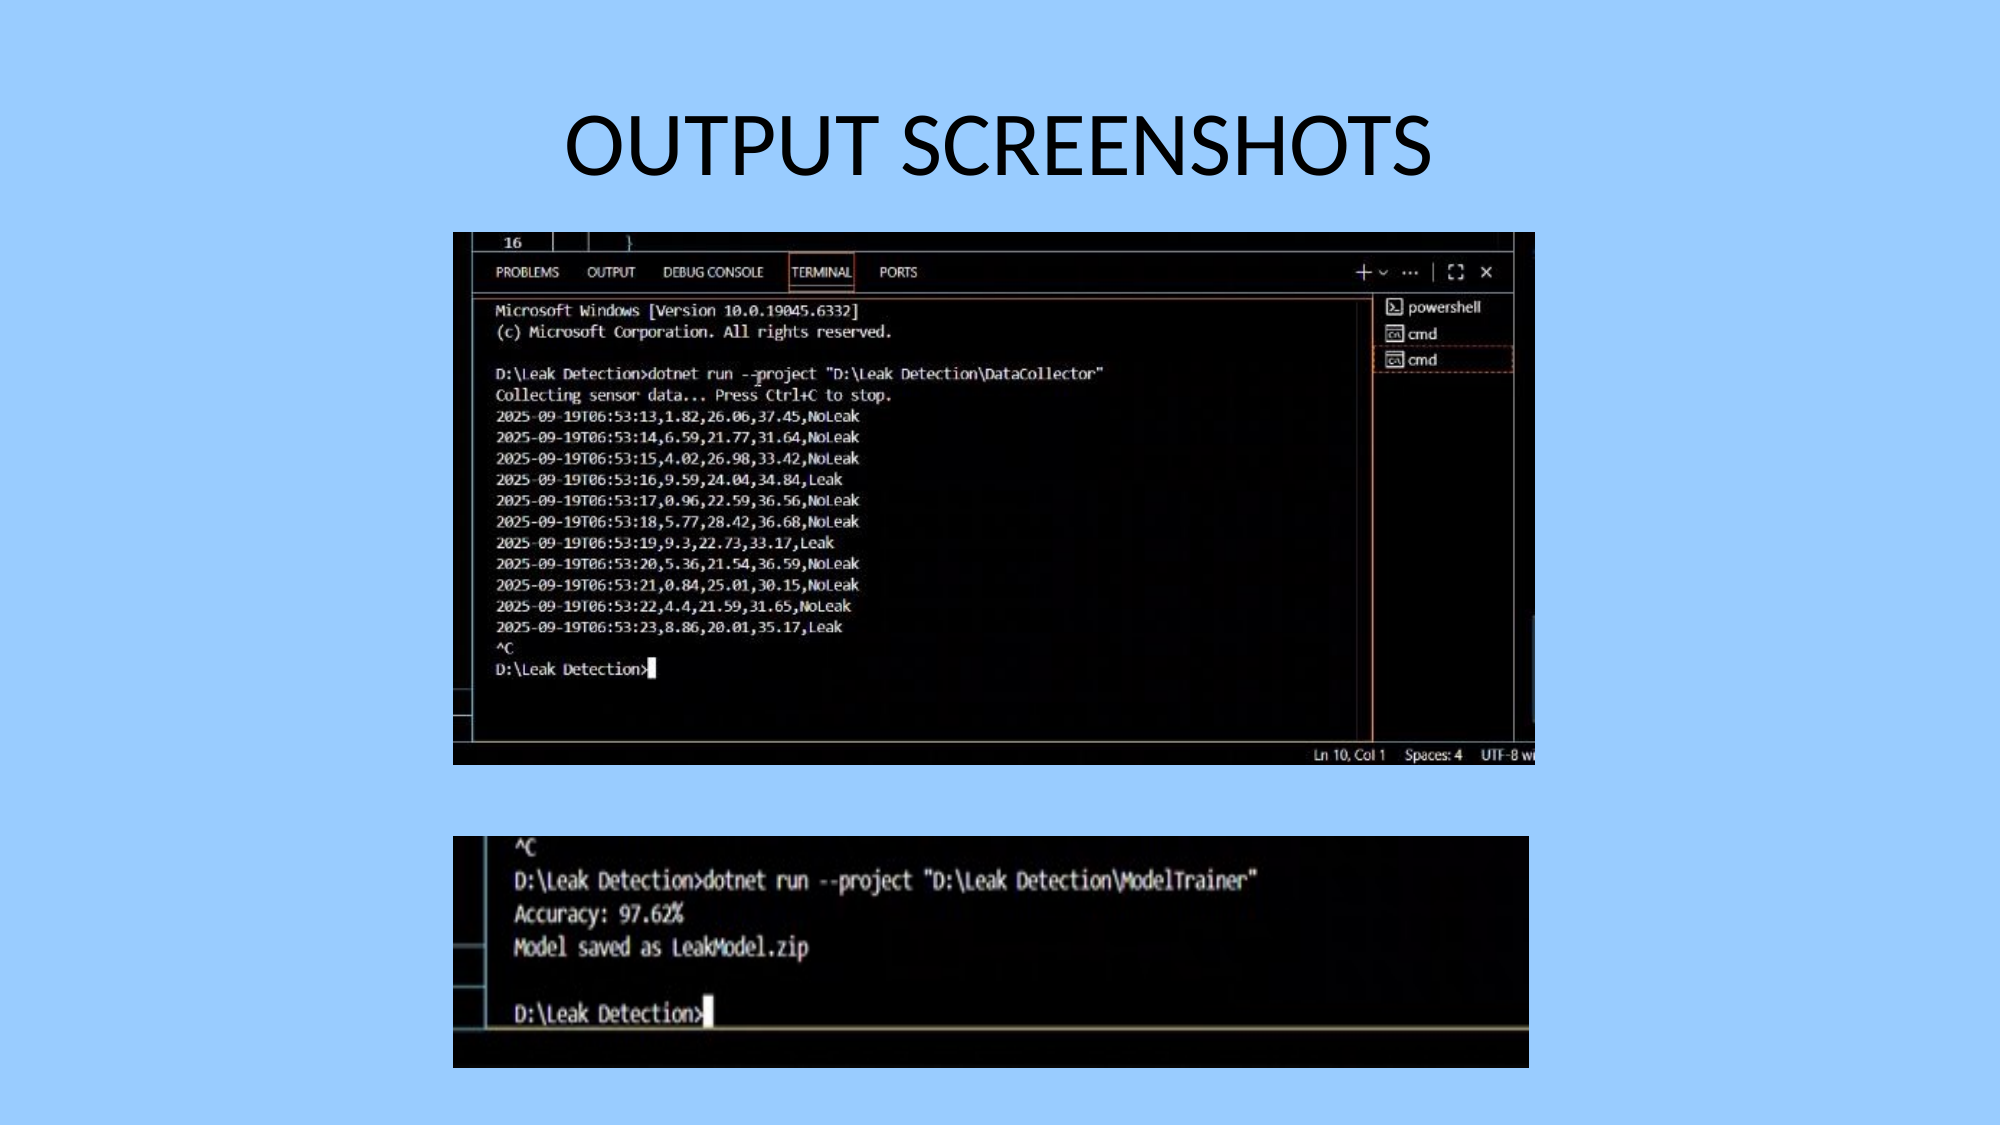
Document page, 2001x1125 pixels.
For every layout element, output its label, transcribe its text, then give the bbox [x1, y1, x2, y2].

picture [453, 232, 1536, 765]
title OUTPUT SCREENSHOTS [99, 45, 1900, 233]
picture [453, 836, 1529, 1068]
